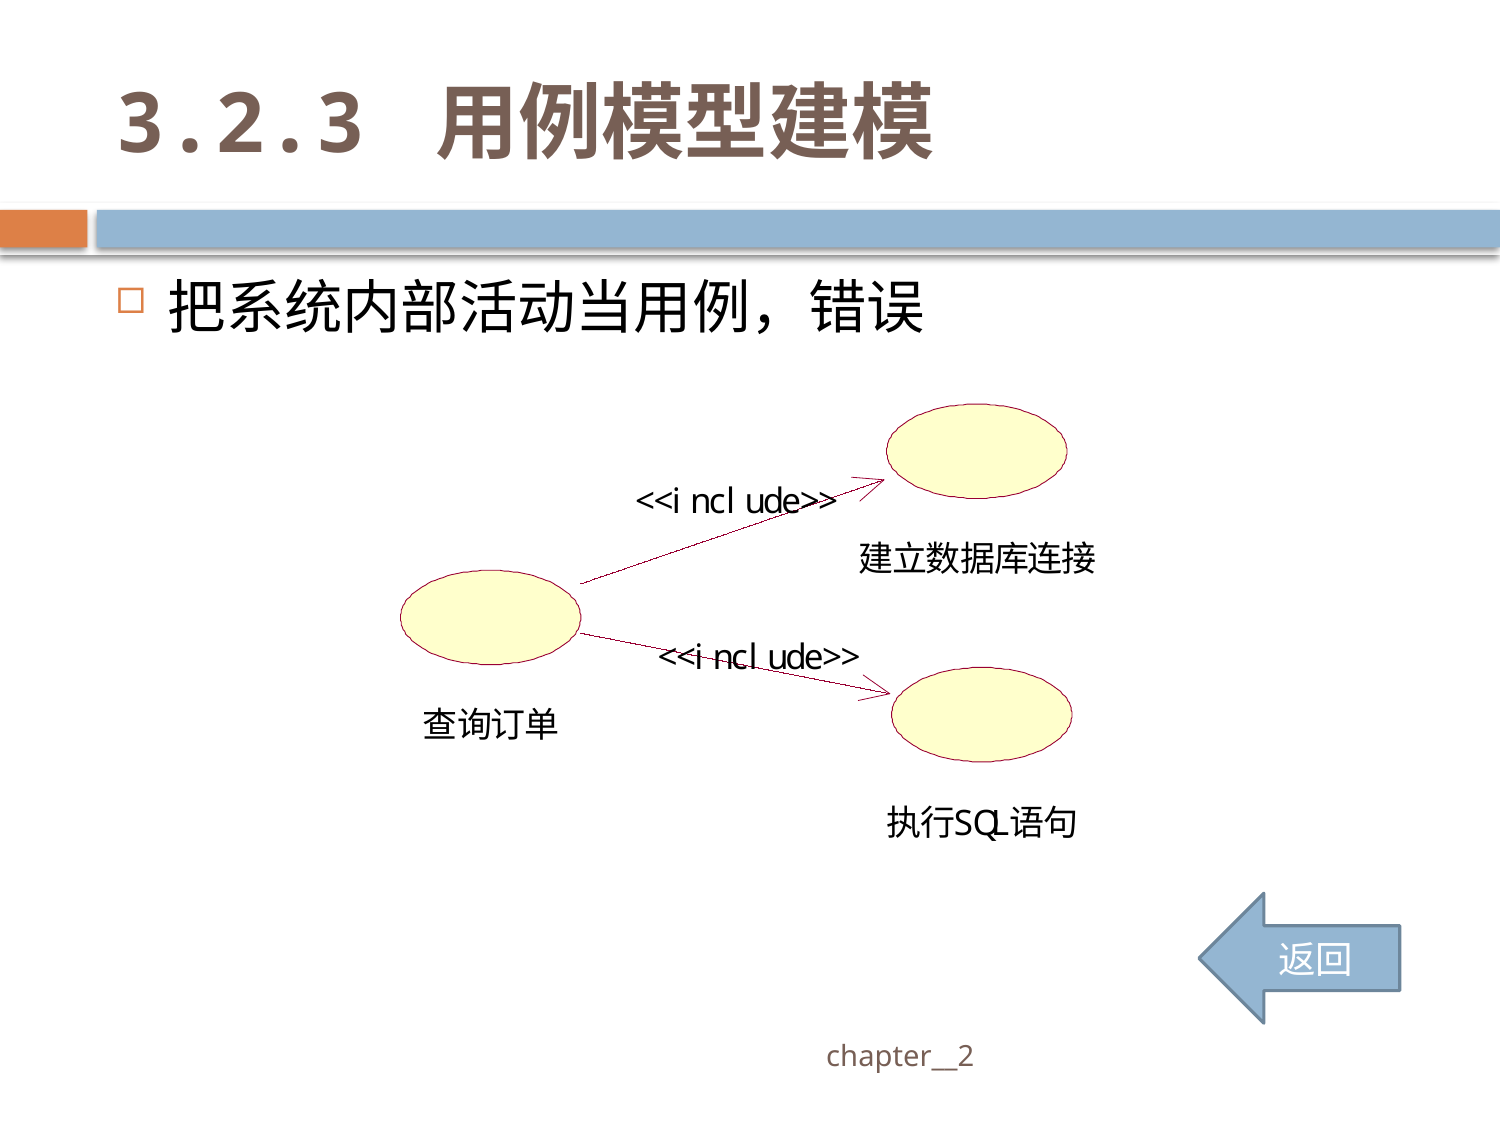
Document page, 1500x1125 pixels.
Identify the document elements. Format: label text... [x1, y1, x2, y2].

title 3.2.3 用例模型建模 [100, 37, 1438, 200]
footer chapter__2 [99, 1025, 990, 1085]
list 把系统内部活动当用例，错误 [100, 262, 1438, 409]
text_box 返回 [1197, 903, 1402, 1025]
slide_number [0, 208, 88, 249]
picture [175, 374, 1299, 893]
